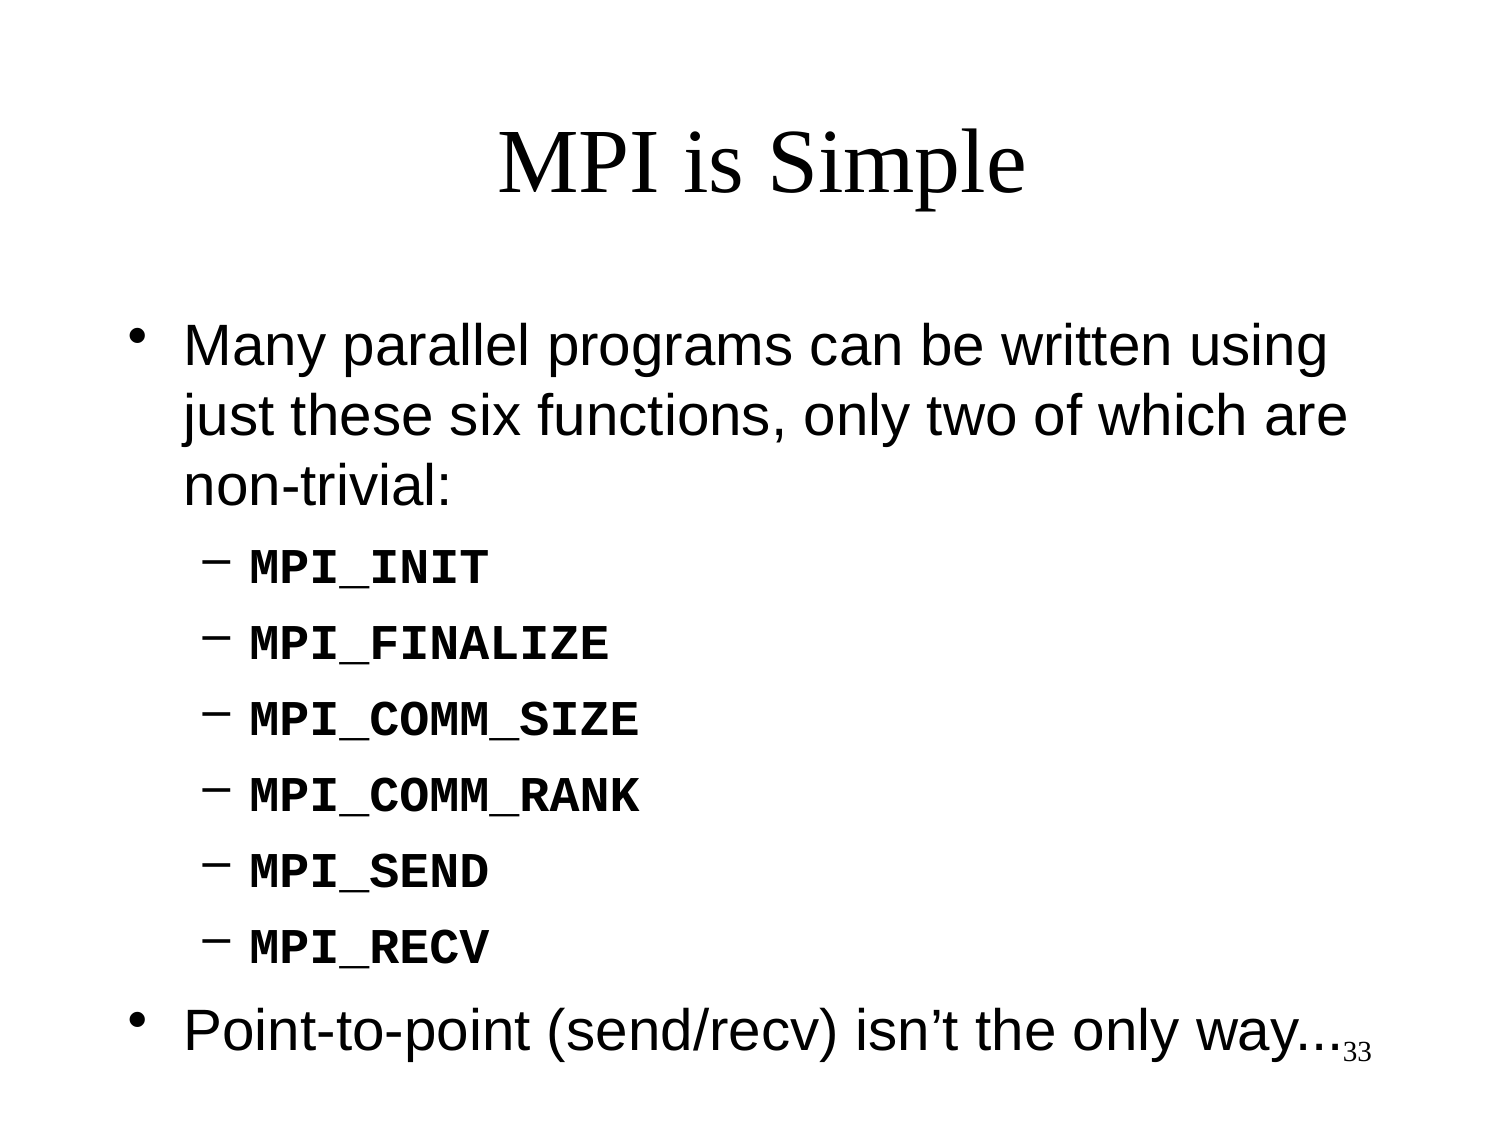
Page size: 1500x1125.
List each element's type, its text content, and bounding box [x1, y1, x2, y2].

list Many parallel programs can be written using just these six functions, only two of which are non-trivial: MPI_INIT MPI_FINALIZE MPI_COMM_SIZE MPI_COMM_RANK MPI_SEND MPI_RECV Point-to-point (send/recv) isn’t the only way... [112, 299, 1388, 1001]
title MPI is Simple [124, 62, 1401, 251]
slide_number 33 [1074, 1024, 1388, 1101]
